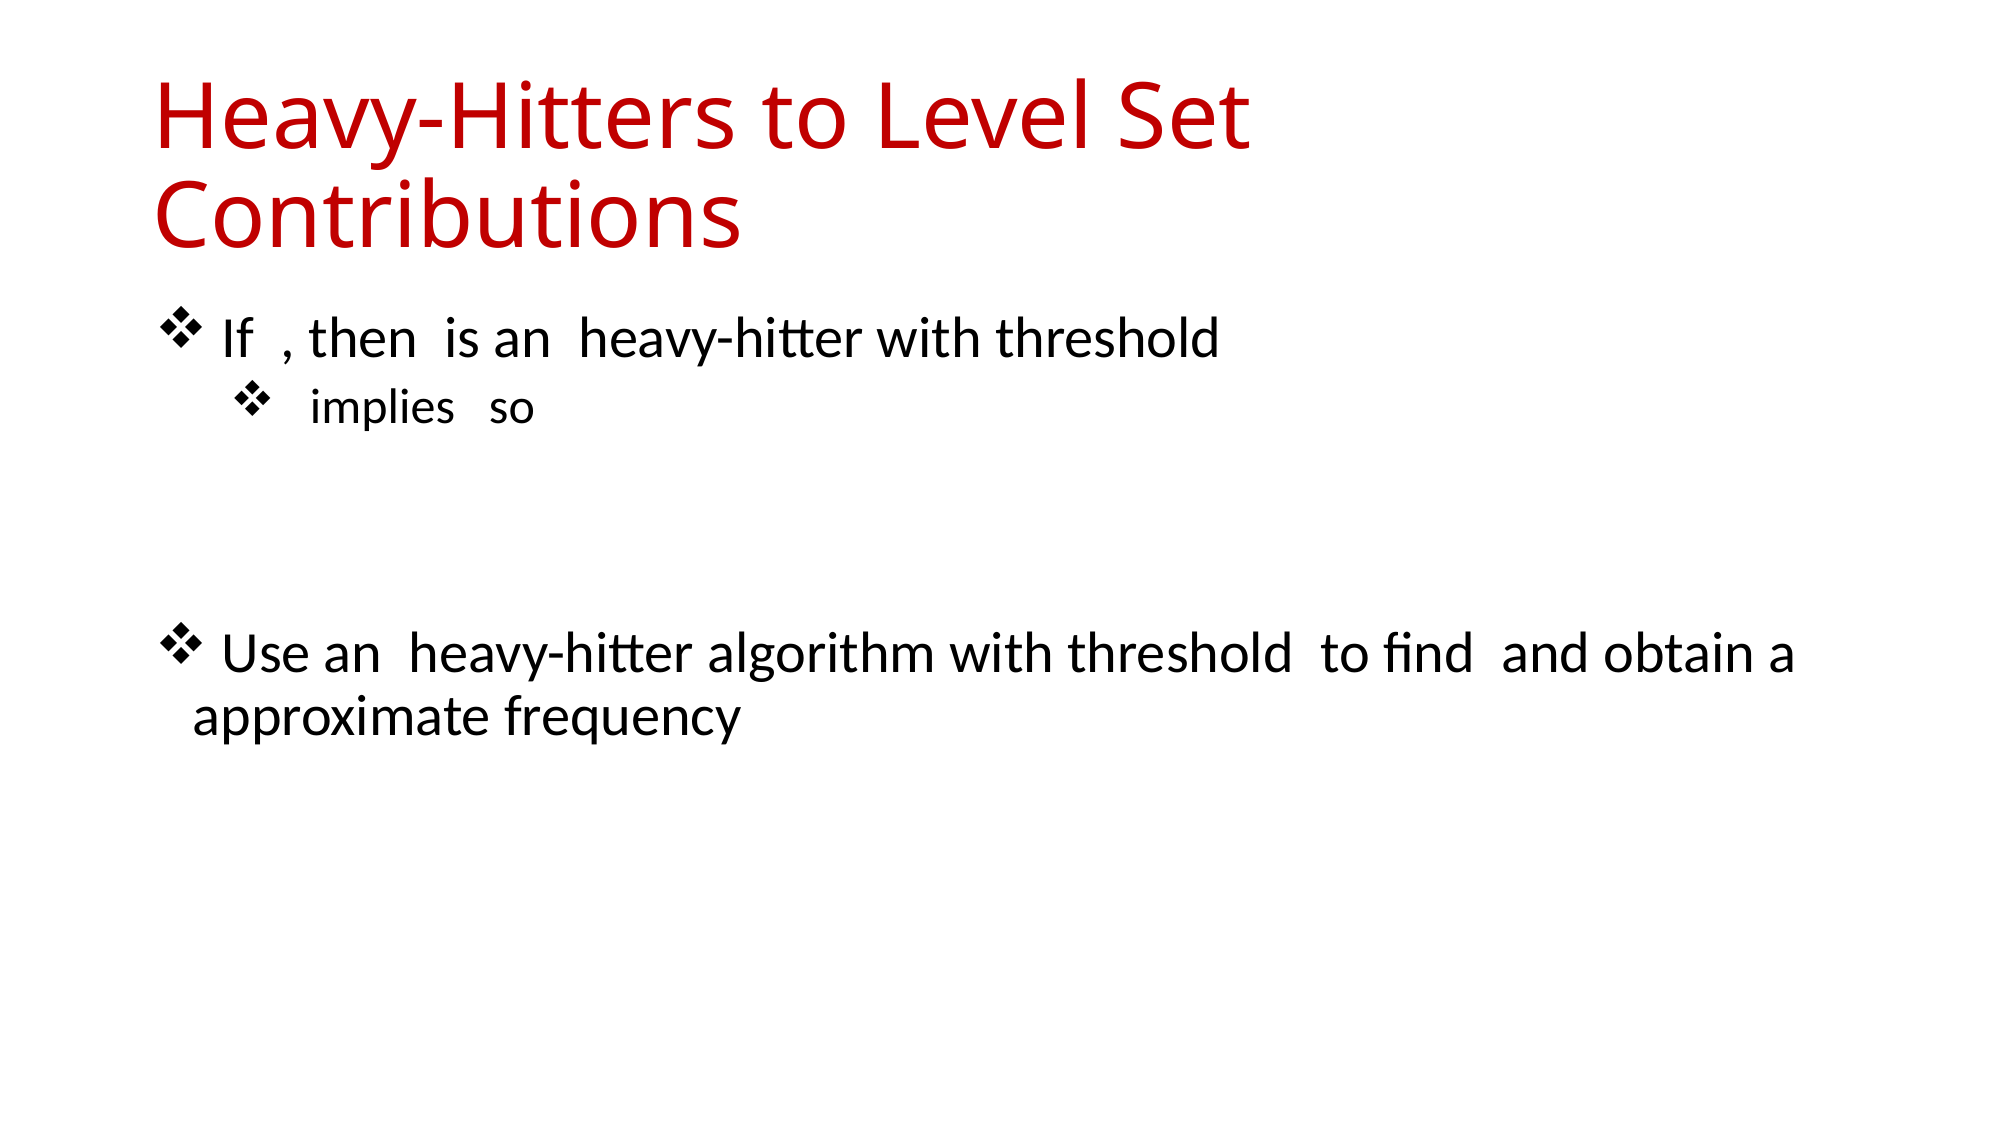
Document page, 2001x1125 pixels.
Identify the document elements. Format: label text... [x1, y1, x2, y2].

title Heavy-Hitters to Level Set Contributions [137, 59, 1863, 278]
